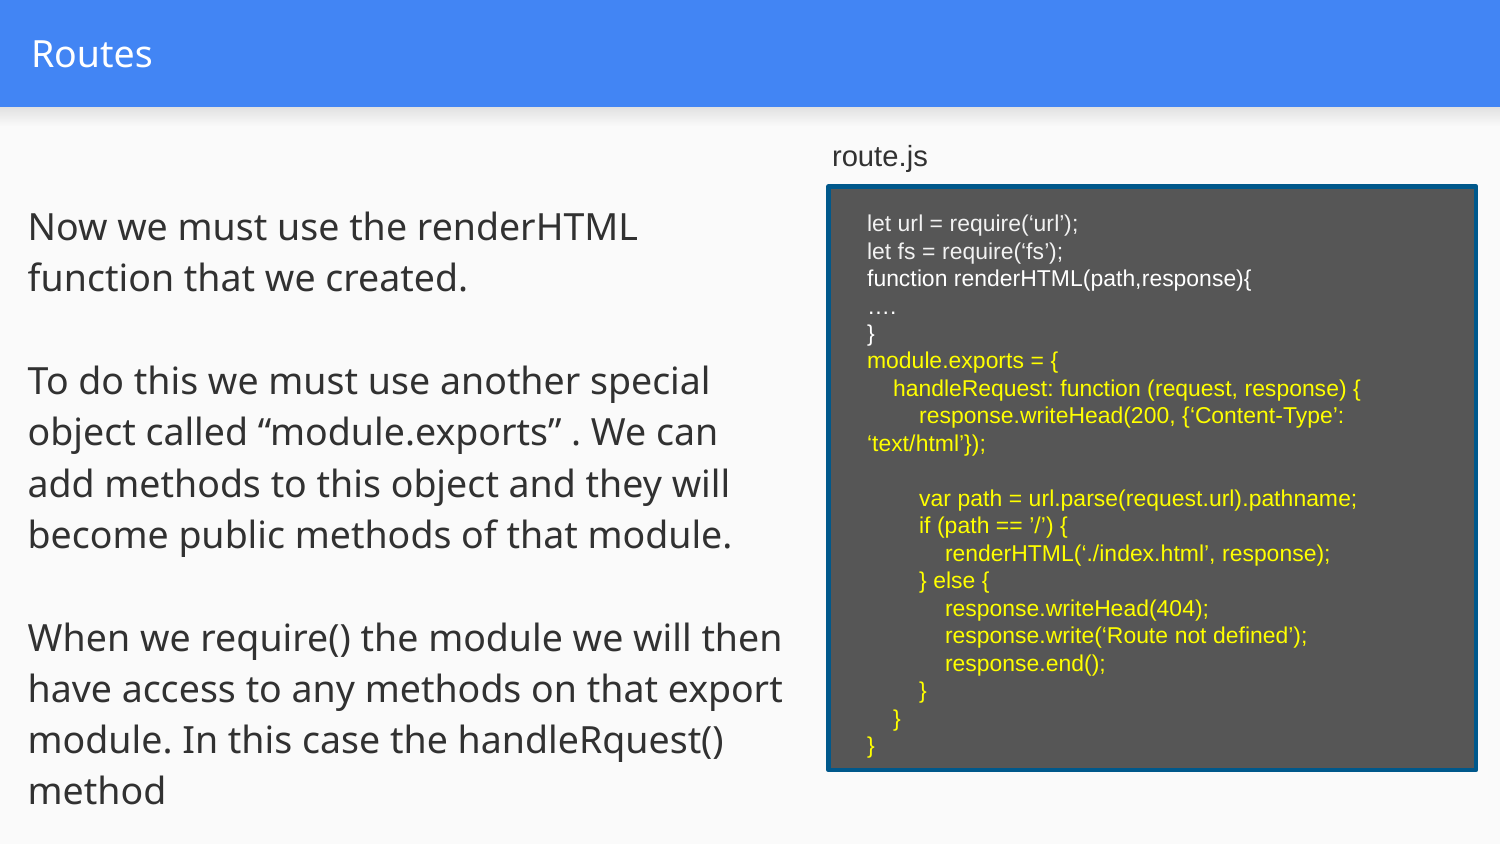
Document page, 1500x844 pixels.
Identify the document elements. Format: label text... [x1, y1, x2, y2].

list Now we must use the renderHTML function that we created. To do this we must use another special object called “module.exports” . We can add methods to this object and they will become public methods of that module. When we require() the module we will then have access to any methods on that export module. In this case the handleRquest() method [12, 180, 801, 828]
title Routes [16, 2, 1464, 102]
text_box let url = require(‘url’); let fs = require(‘fs’); function renderHTML(path,response){ …. } module.exports = { handleRequest: function (request, response) { response.writeHead(200, {‘Content-Type’: ‘text/html’}); var path = url.parse(request.url).pathname; if (path == ’/’) { renderHTML(‘./index.html’, response); } else { response.writeHead(404); response.write(‘Route not defined’); response.end(); } } } [852, 201, 1474, 801]
text_box [826, 184, 1478, 772]
text_box route.js [817, 130, 952, 180]
